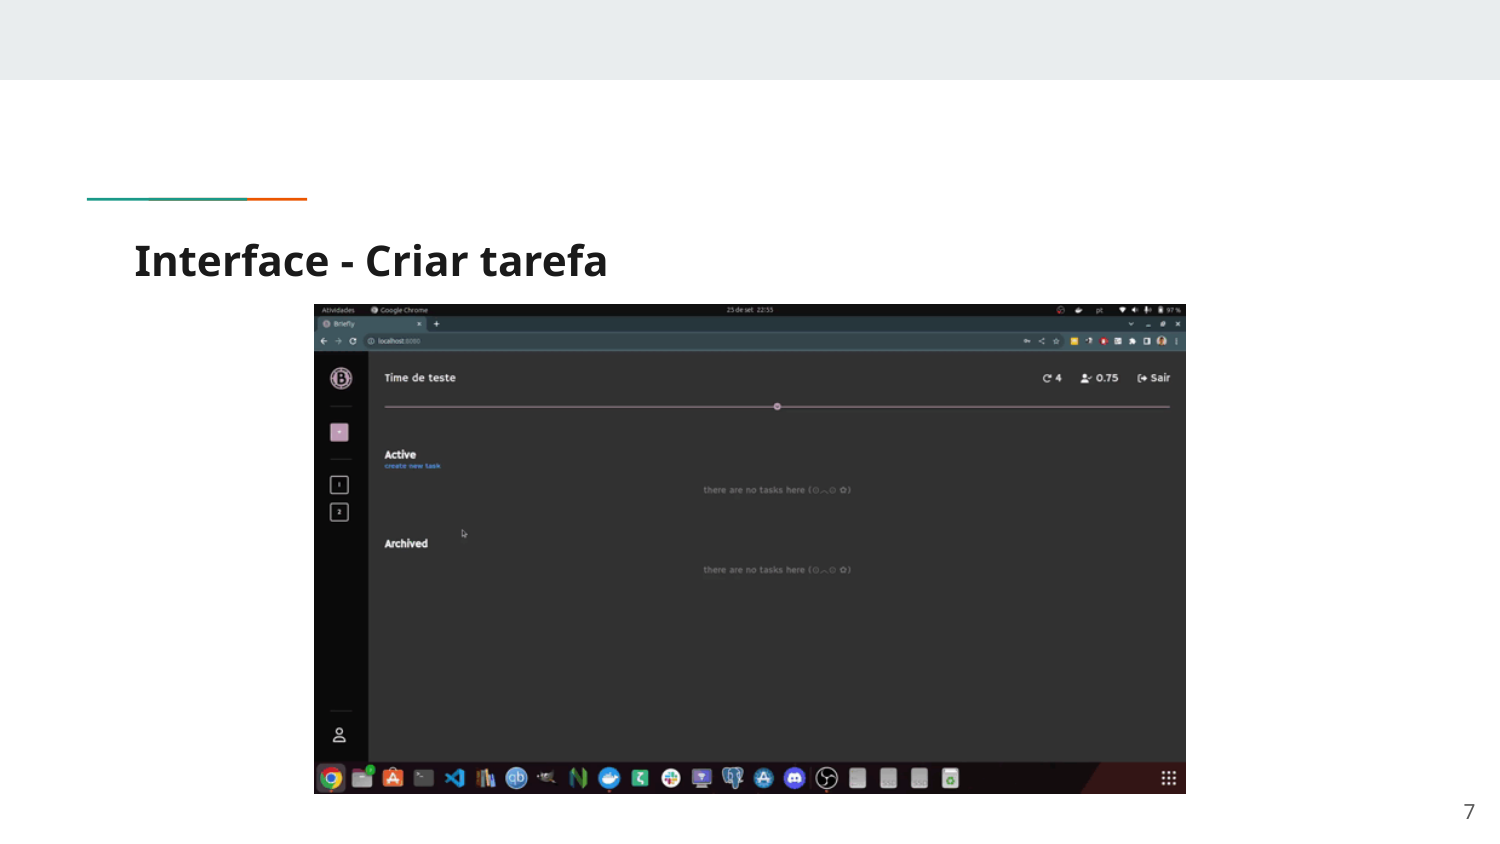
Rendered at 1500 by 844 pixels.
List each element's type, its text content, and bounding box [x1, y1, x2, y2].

slide_number ‹#› [1400, 779, 1491, 844]
picture [314, 303, 1186, 794]
title Interface - Criar tarefa [119, 216, 1381, 305]
